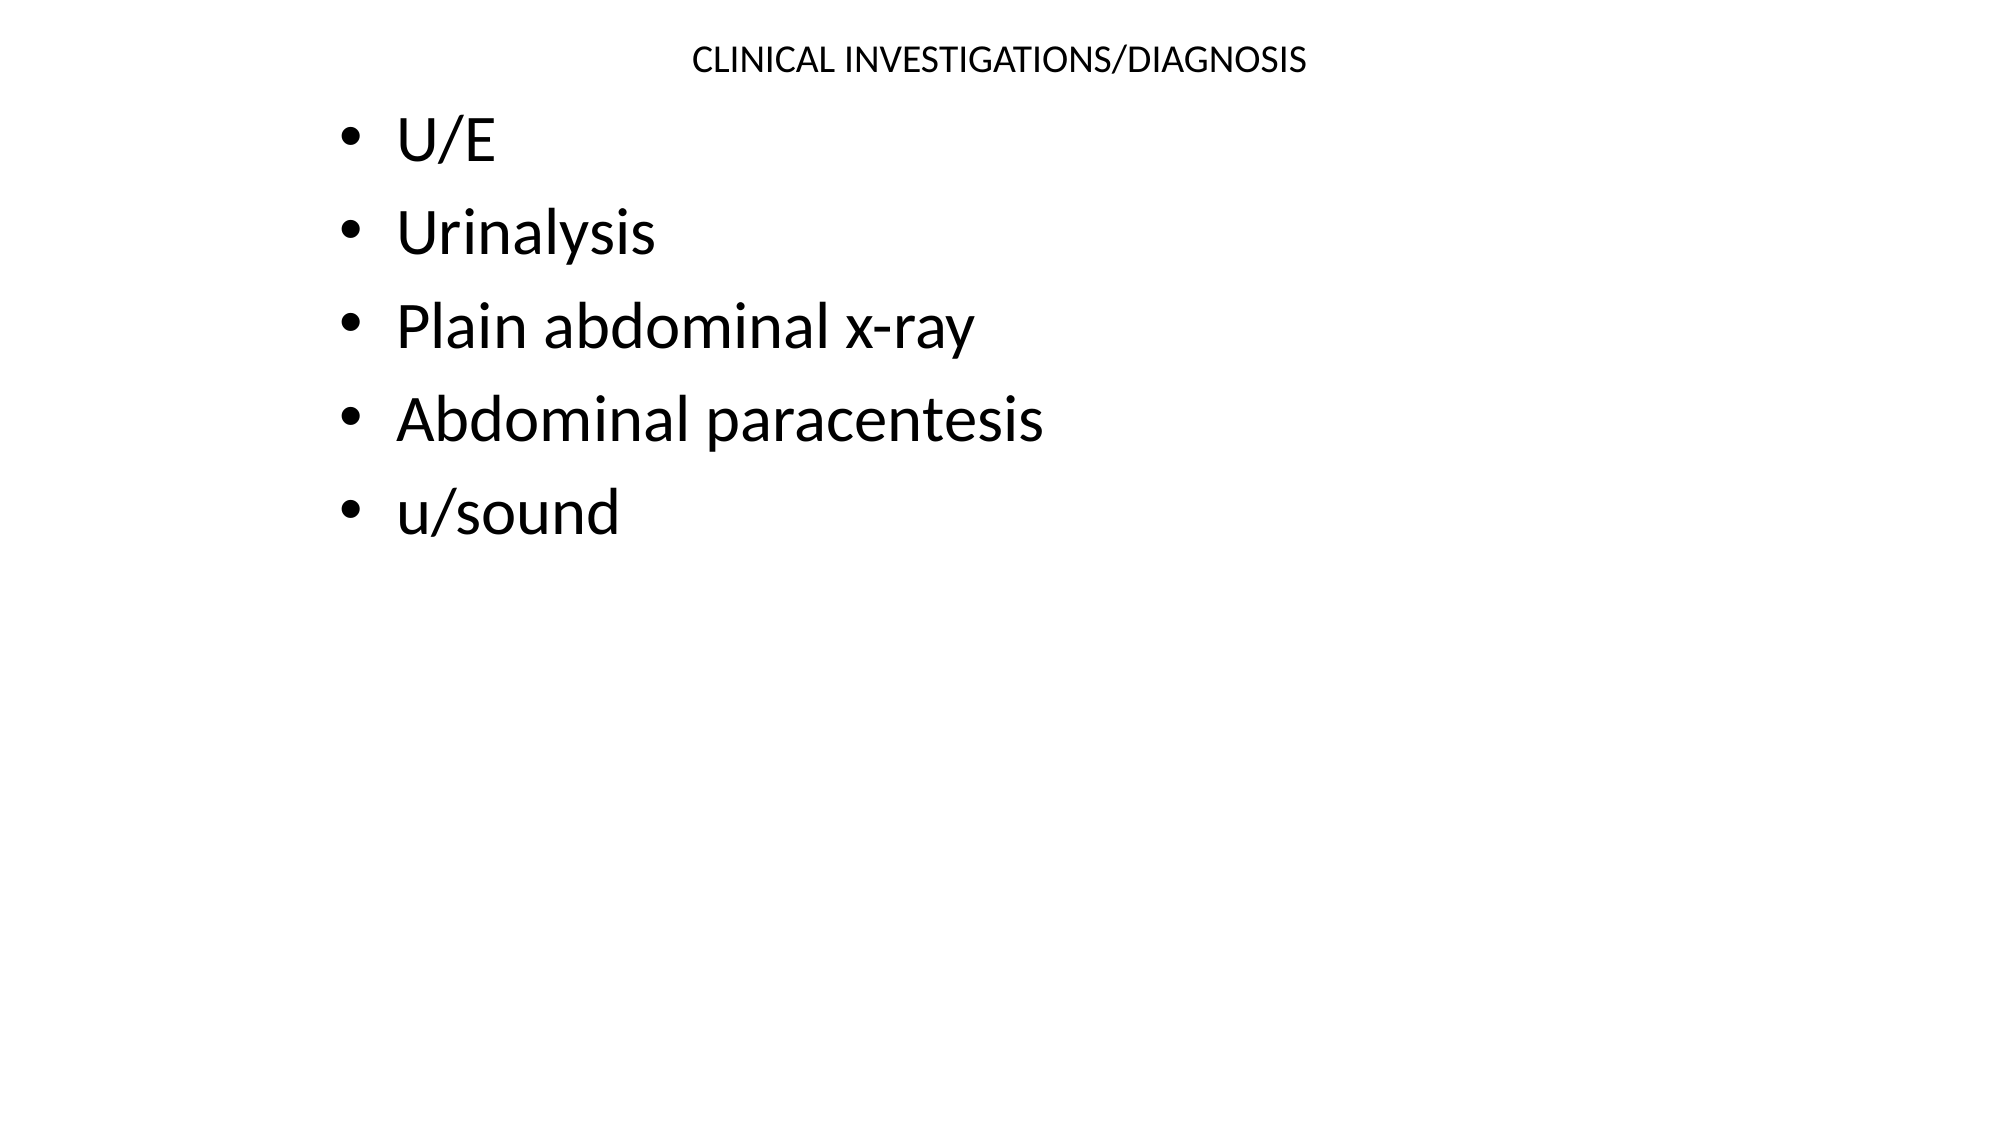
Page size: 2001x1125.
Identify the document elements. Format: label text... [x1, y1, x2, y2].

title CLINICAL INVESTIGATIONS/DIAGNOSIS [324, 24, 1675, 87]
list U/E Urinalysis Plain abdominal x-ray Abdominal paracentesis u/sound [324, 87, 1675, 1088]
